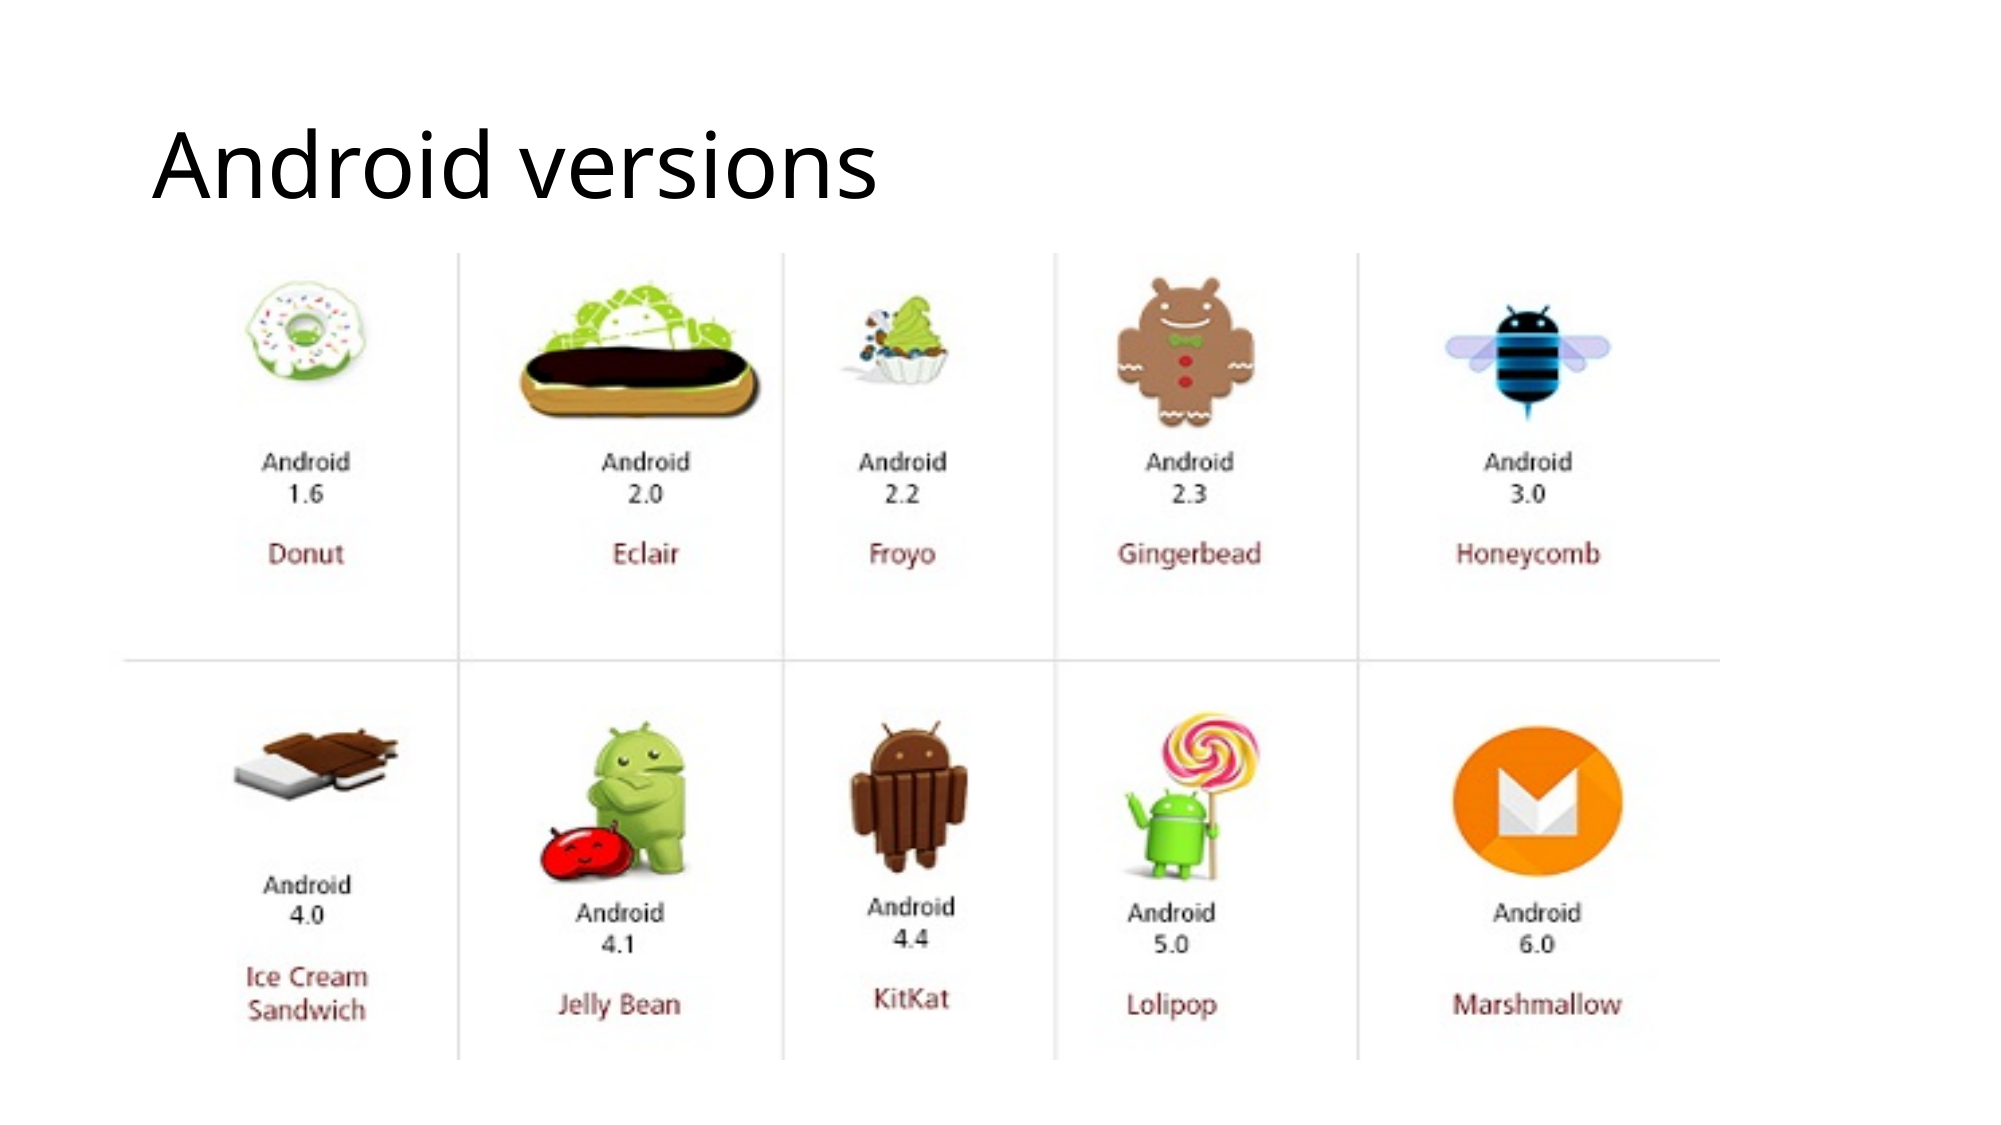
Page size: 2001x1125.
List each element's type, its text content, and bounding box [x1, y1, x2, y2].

title Android versions [137, 59, 1863, 278]
picture [109, 253, 1720, 1060]
